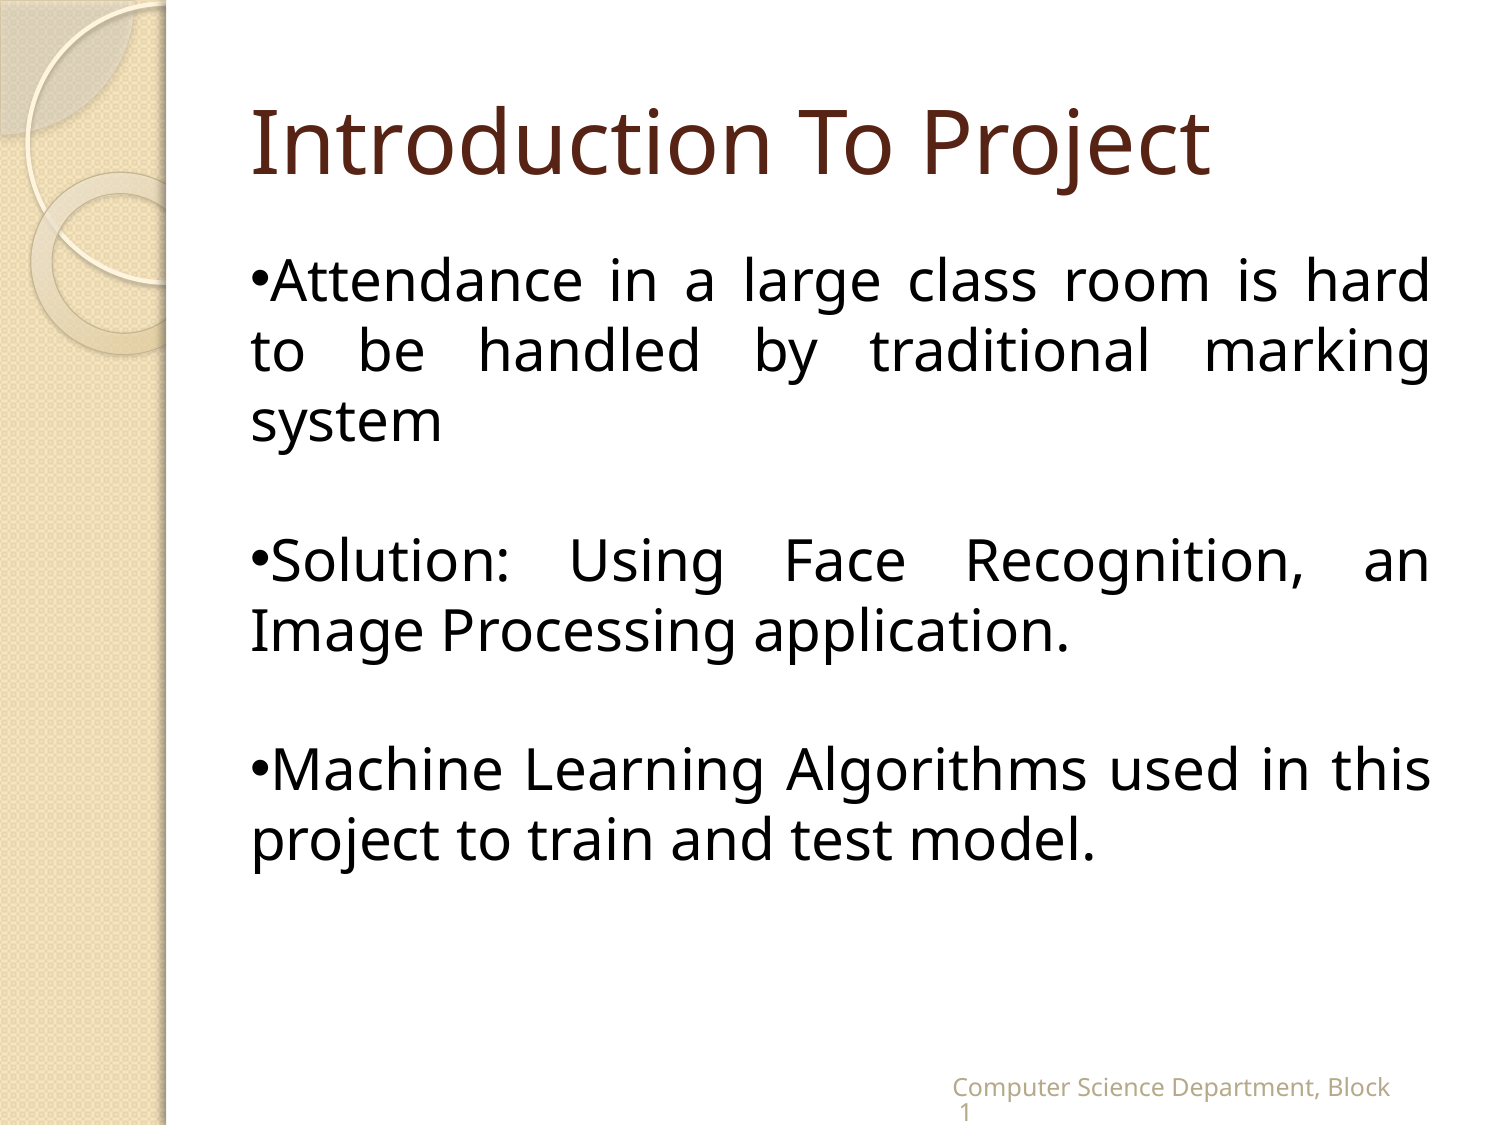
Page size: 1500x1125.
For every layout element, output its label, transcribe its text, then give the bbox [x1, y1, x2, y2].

title Introduction To Project [235, 45, 1466, 233]
text_box Attendance in a large class room is hard to be handled by traditional marking system Solution: Using Face Recognition, an Image Processing application. Machine Learning Algorithms used in this project to train and test model. [235, 235, 1447, 1020]
footer Computer Science Department, Block 1 [937, 1034, 1413, 1113]
